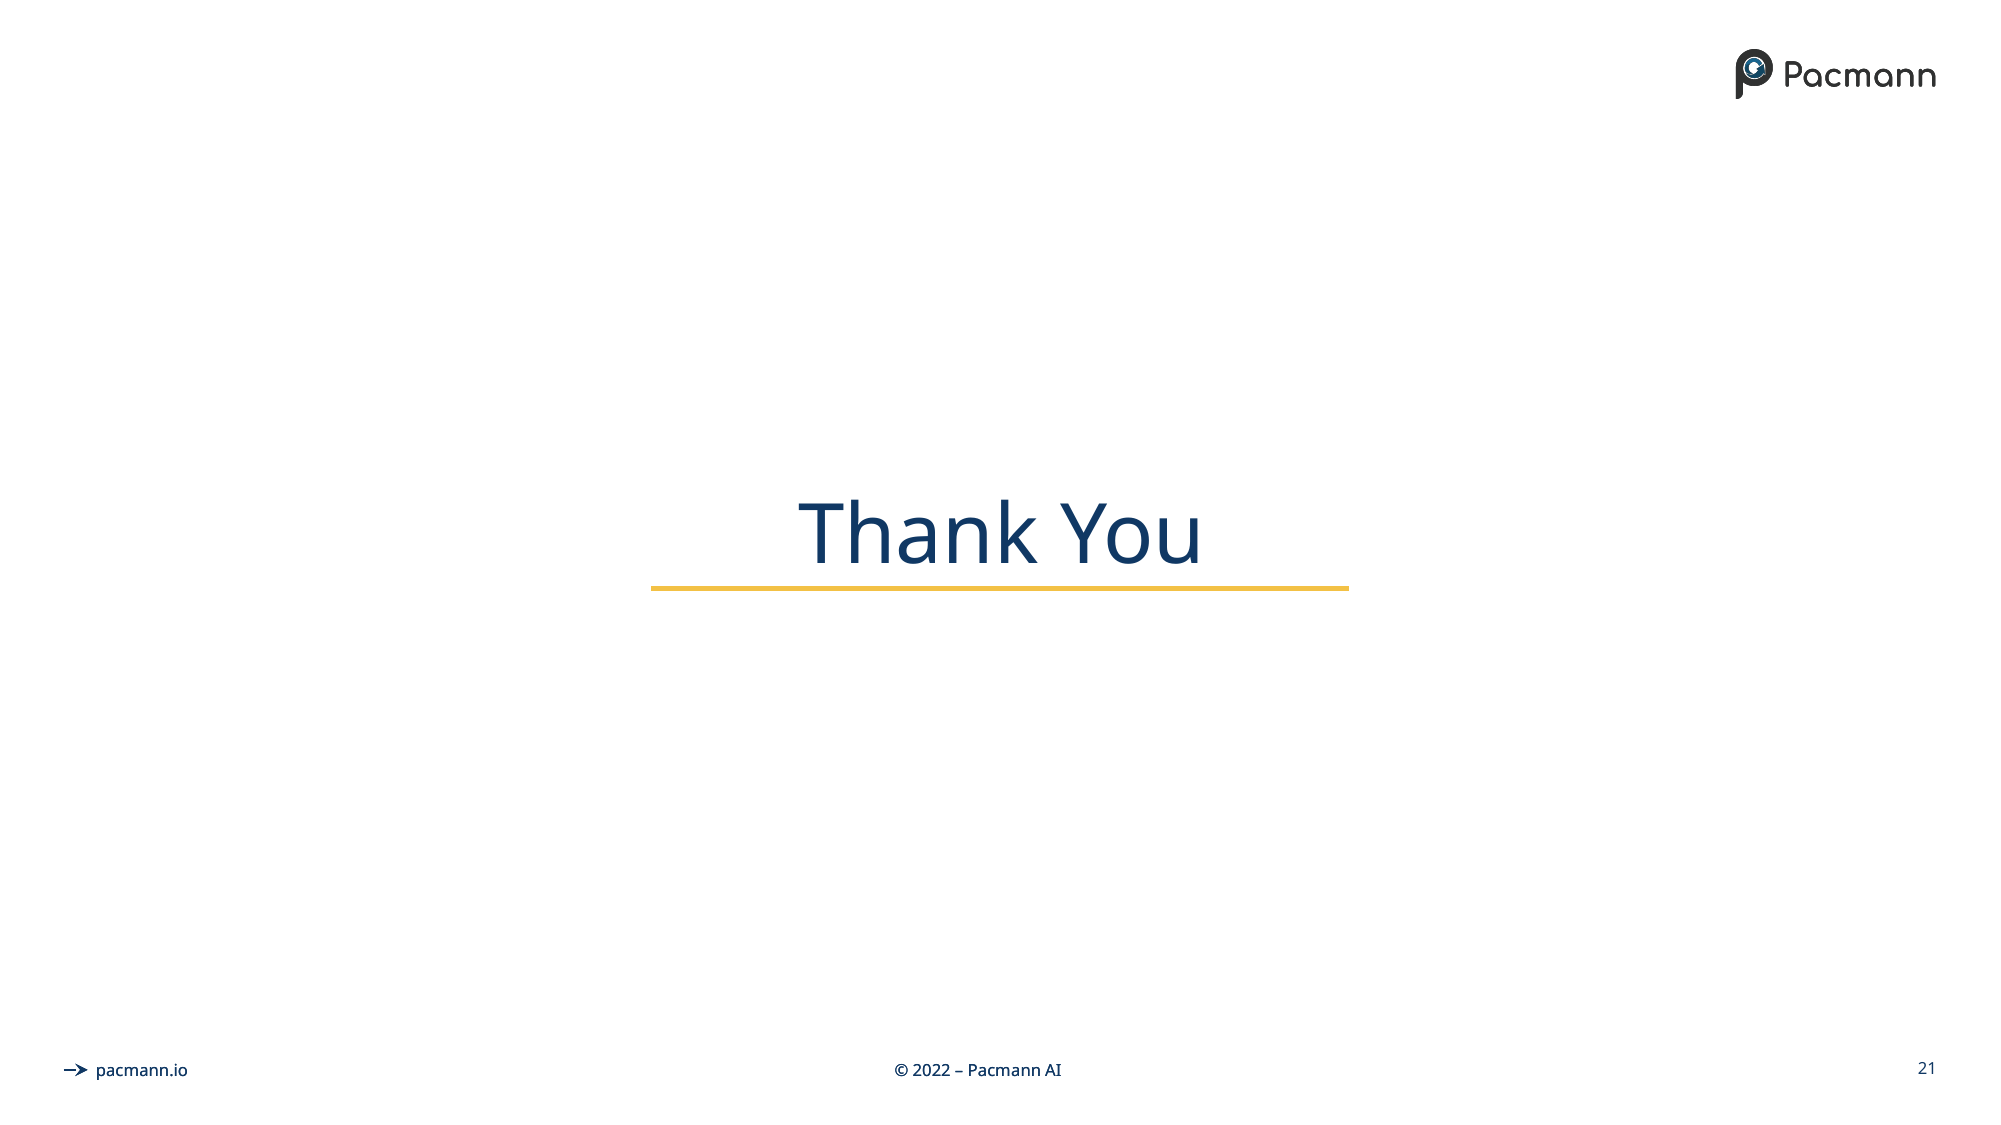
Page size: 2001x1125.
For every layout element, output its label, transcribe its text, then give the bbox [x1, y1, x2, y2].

picture [1707, 36, 1966, 112]
title Thank You [51, 441, 1952, 589]
